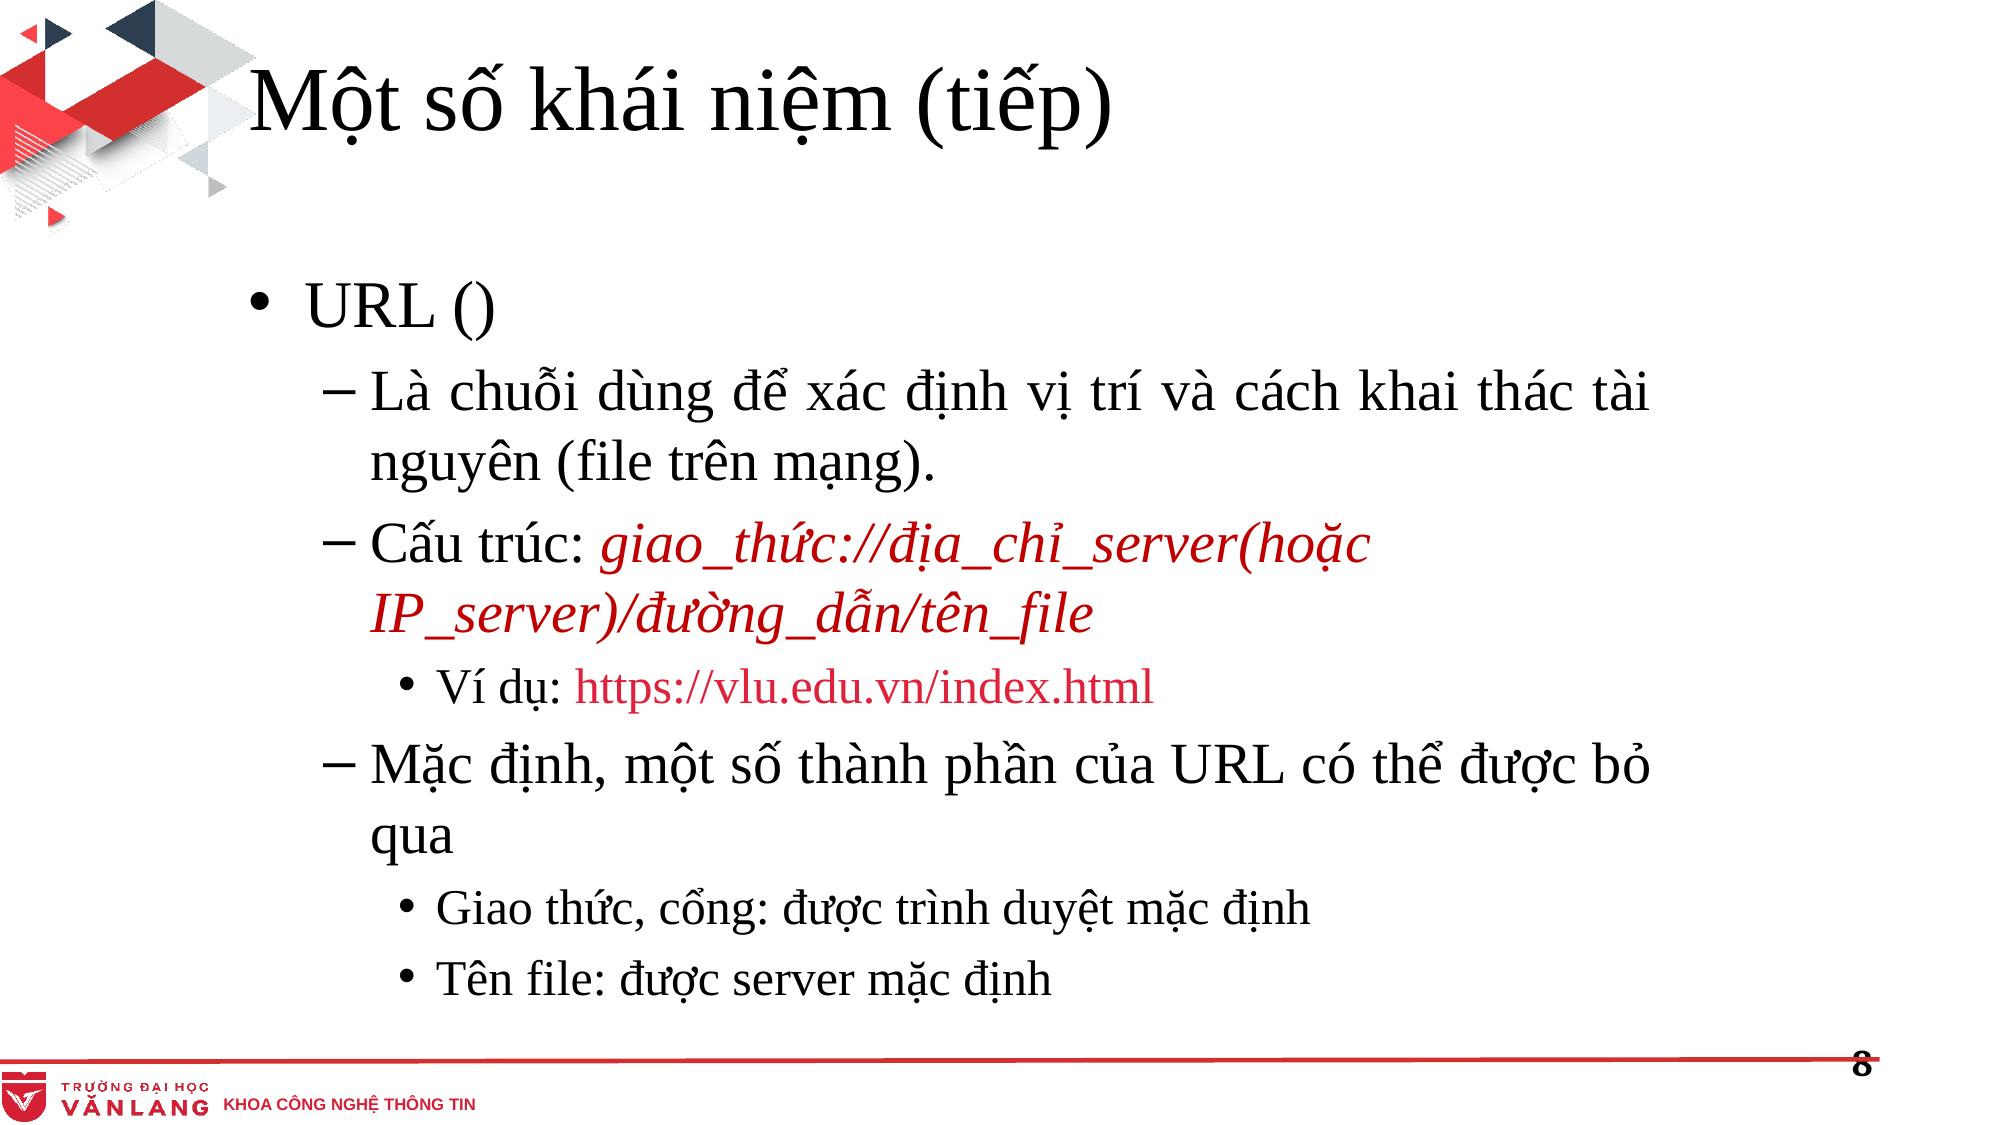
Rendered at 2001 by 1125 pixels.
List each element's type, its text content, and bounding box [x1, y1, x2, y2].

picture [2, 1072, 208, 1122]
text_box URL () Là chuỗi dùng để xác định vị trí và cách khai thác tài nguyên (file trên mạng). Cấu trúc: giao_thức://địa_chỉ_server(hoặc IP_server)/đường_dẫn/tên_file Ví dụ: https://vlu.edu.vn/index.html Mặc định, một số thành phần của URL có thể được bỏ qua Giao thức, cổng: được trình duyệt mặc định Tên file: được server mặc định [233, 253, 1668, 1057]
picture [0, 0, 256, 233]
title Một số khái niệm (tiếp) [233, 44, 2000, 232]
